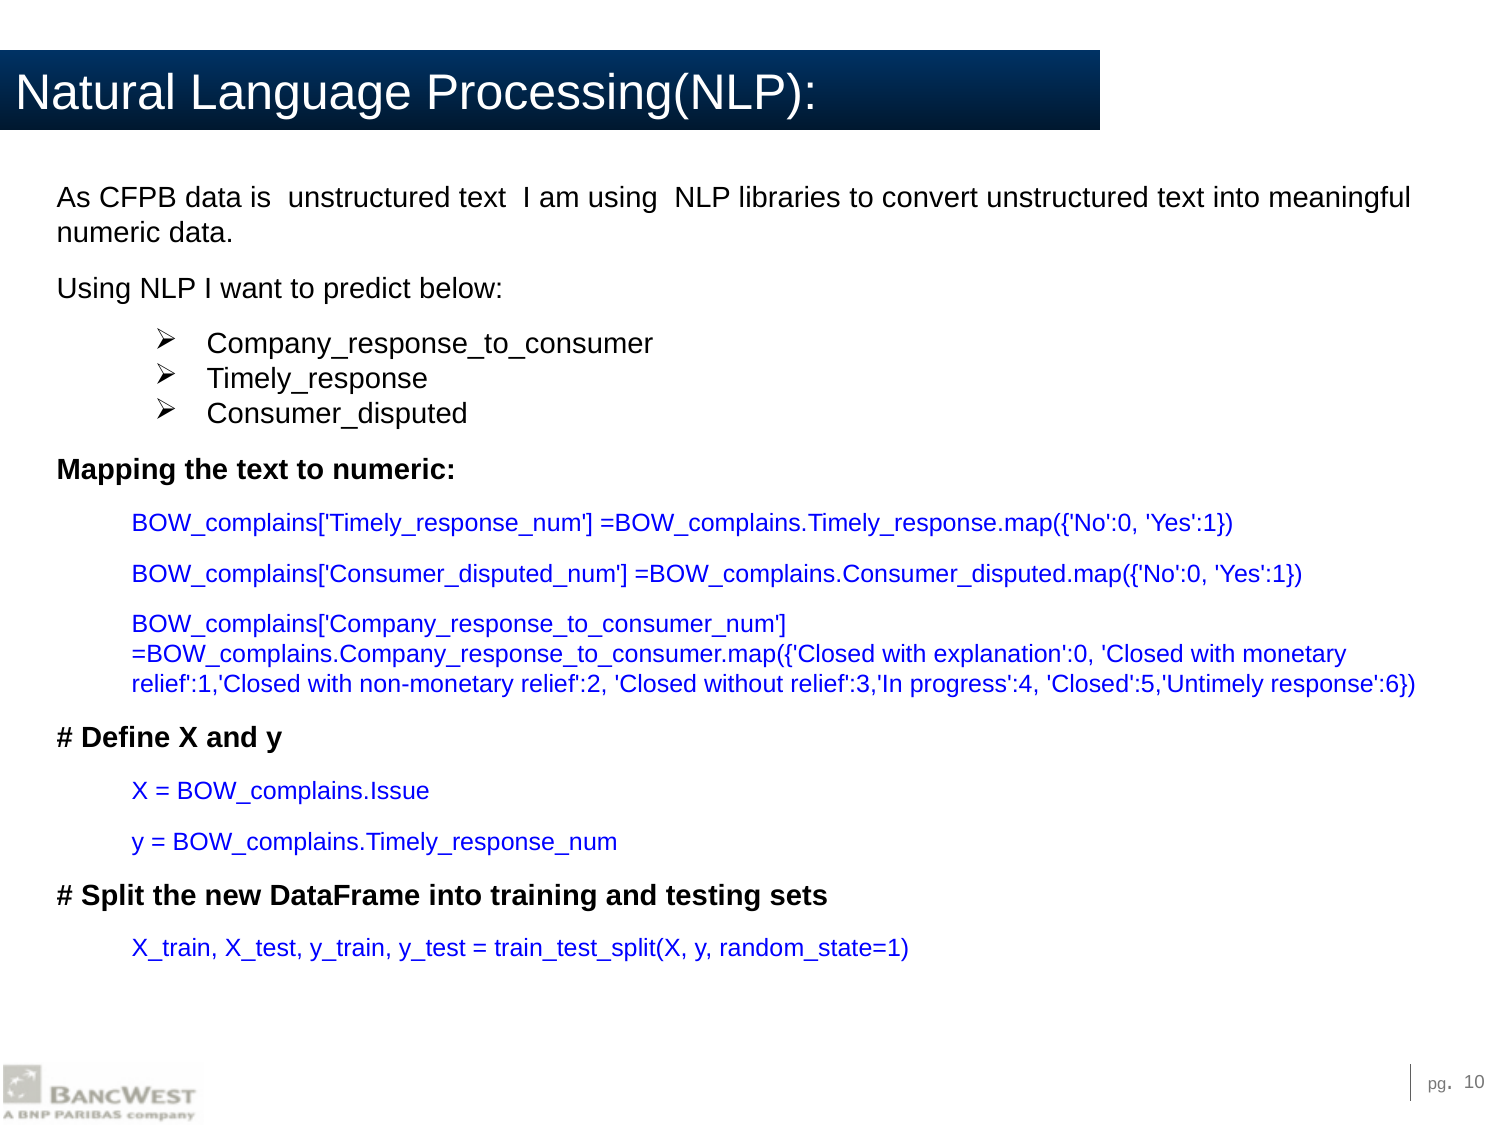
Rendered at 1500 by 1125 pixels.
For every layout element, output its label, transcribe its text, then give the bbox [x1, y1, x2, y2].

text_box As CFPB data is unstructured text I am using NLP libraries to convert unstructured text into meaningful numeric data. Using NLP I want to predict below: Company_response_to_consumer Timely_response Consumer_disputed Mapping the text to numeric: BOW_complains['Timely_response_num'] =BOW_complains.Timely_response.map({'No':0, 'Yes':1}) BOW_complains['Consumer_disputed_num'] =BOW_complains.Consumer_disputed.map({'No':0, 'Yes':1}) BOW_complains['Company_response_to_consumer_num'] =BOW_complains.Company_response_to_consumer.map({'Closed with explanation':0, 'Closed with monetary relief':1,'Closed with non-monetary relief':2, 'Closed without relief':3,'In progress':4, 'Closed':5,'Untimely response':6}) # Define X and y X = BOW_complains.Issue y = BOW_complains.Timely_response_num # Split the new DataFrame into training and testing sets X_train, X_test, y_train, y_test = train_test_split(X, y, random_state=1) [41, 145, 1440, 1045]
slide_number ‹#› [1387, 1062, 1500, 1125]
title Natural Language Processing(NLP): [0, 50, 1000, 130]
picture [3, 1062, 204, 1125]
